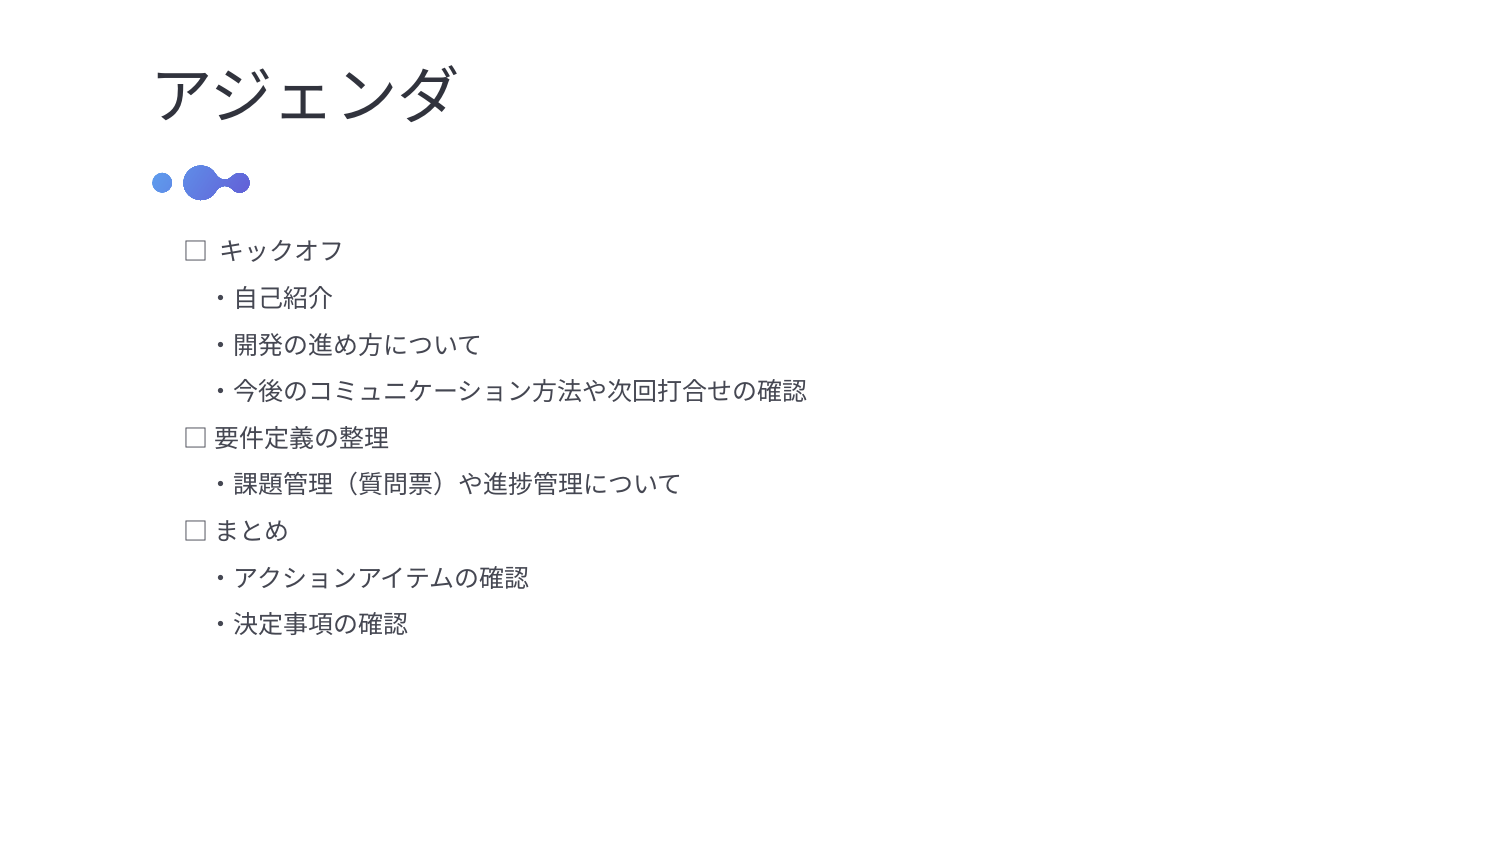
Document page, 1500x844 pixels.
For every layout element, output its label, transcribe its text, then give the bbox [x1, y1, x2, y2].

text_box アジェンダ [147, 53, 708, 133]
text_box [152, 172, 172, 193]
text_box □ キックオフ ・自己紹介 ・開発の進め方について ・今後のコミュニケーション方法や次回打合せの確認 □要件定義の整理 ・課題管理（質問票）や進捗管理について □まとめ ・アクションアイテムの確認 ・決定事項の確認 [150, 232, 1334, 791]
text_box [183, 165, 250, 201]
